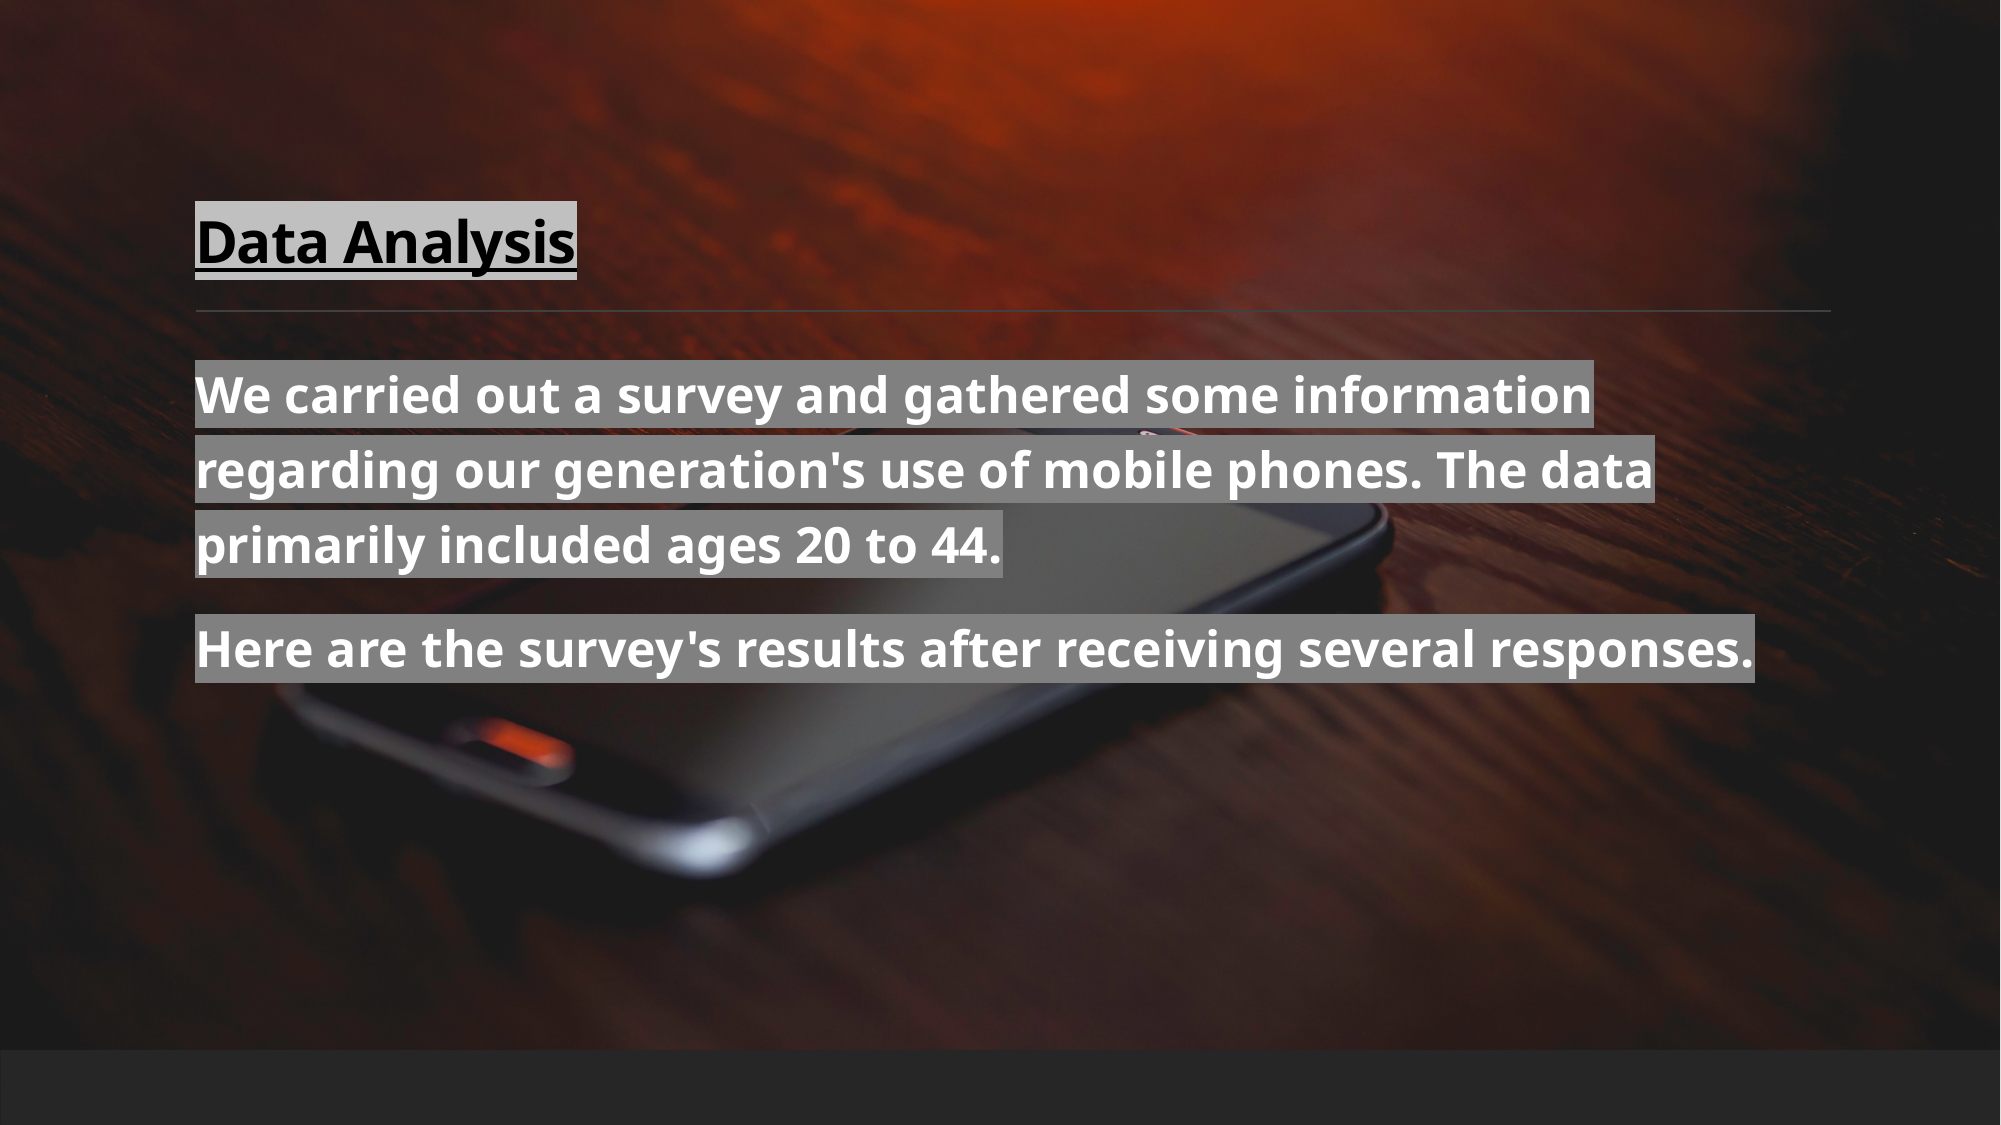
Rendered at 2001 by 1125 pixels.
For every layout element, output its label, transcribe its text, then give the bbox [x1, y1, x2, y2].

list We carried out a survey and gathered some information regarding our generation's use of mobile phones. The data primarily included ages 20 to 44. Here are the survey's results after receiving several responses. [180, 345, 1830, 963]
picture [0, 0, 2001, 1125]
title Data Analysis [180, 47, 1830, 285]
